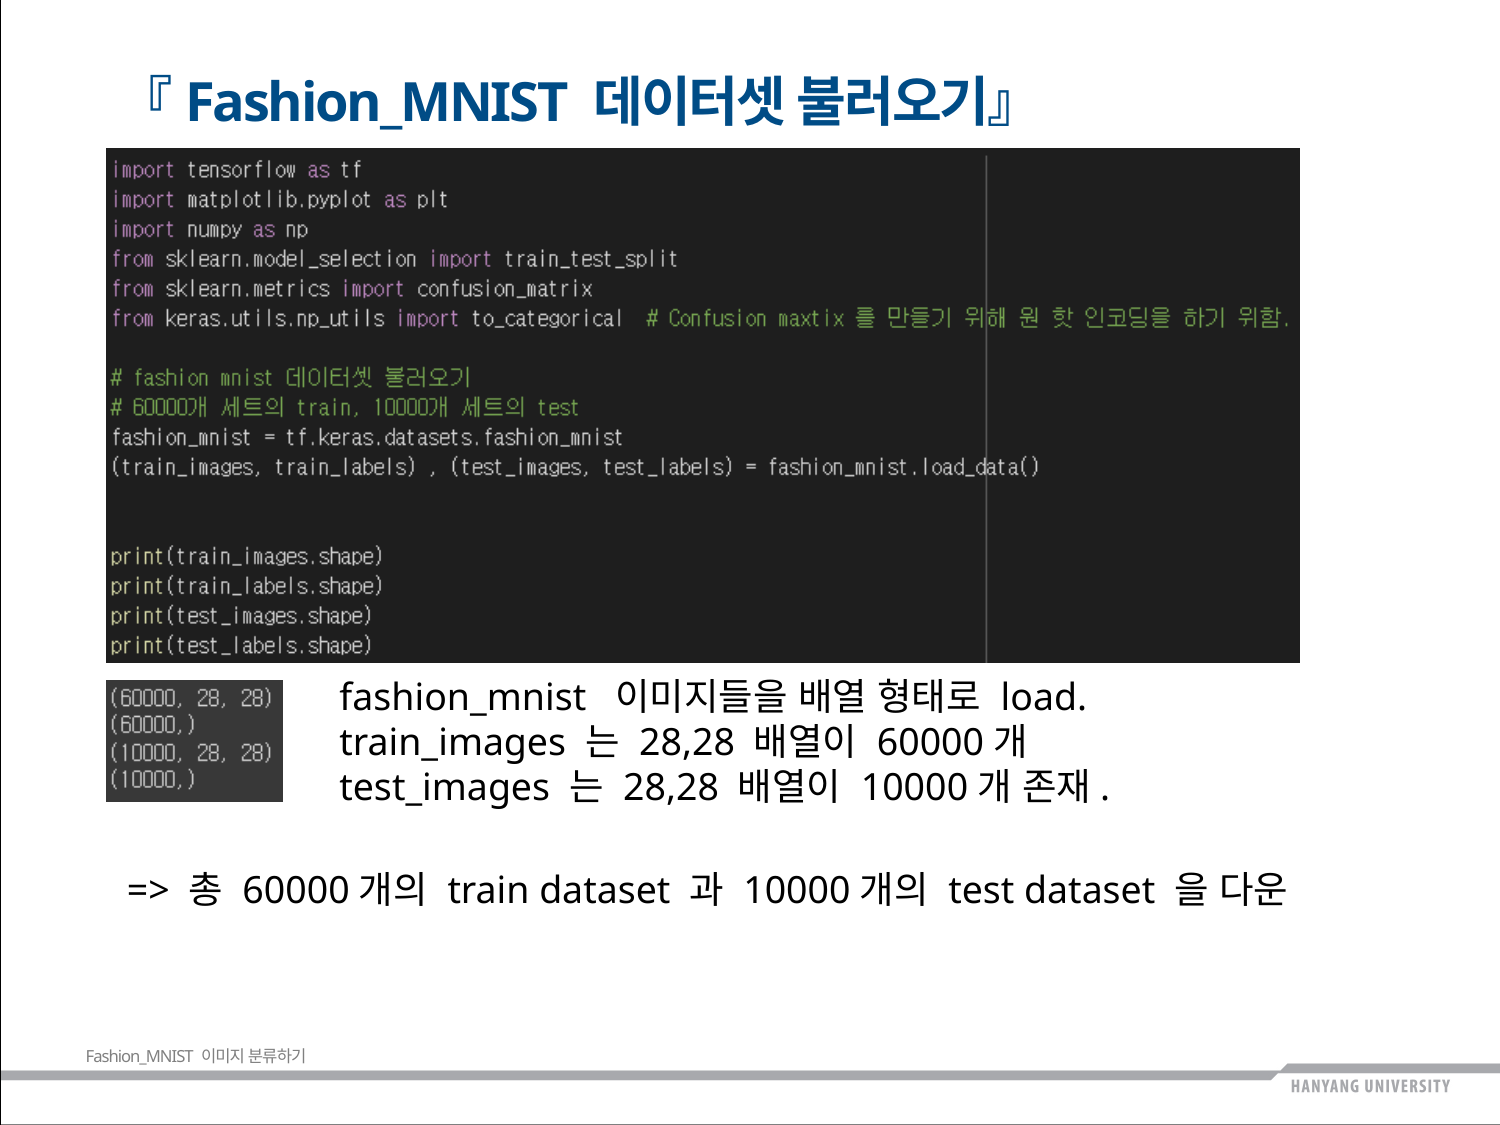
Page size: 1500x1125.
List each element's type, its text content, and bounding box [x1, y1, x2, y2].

picture [0, 0, 1500, 1125]
text_box 『Fashion_MNIST 데이터셋 불러오기』 [103, 59, 1117, 140]
text_box Fashion_MNIST 이미지 분류하기 [70, 1038, 367, 1073]
text_box fashion_mnist 이미지들을 배열 형태로 load. train_images 는 28,28 배열이 60000개 test_images 는 28,28 배열이 10000개 존재. [324, 665, 1500, 815]
text_box => 총 60000개의 train dataset 과 10000개의 test dataset 을 다운 [112, 858, 1306, 919]
